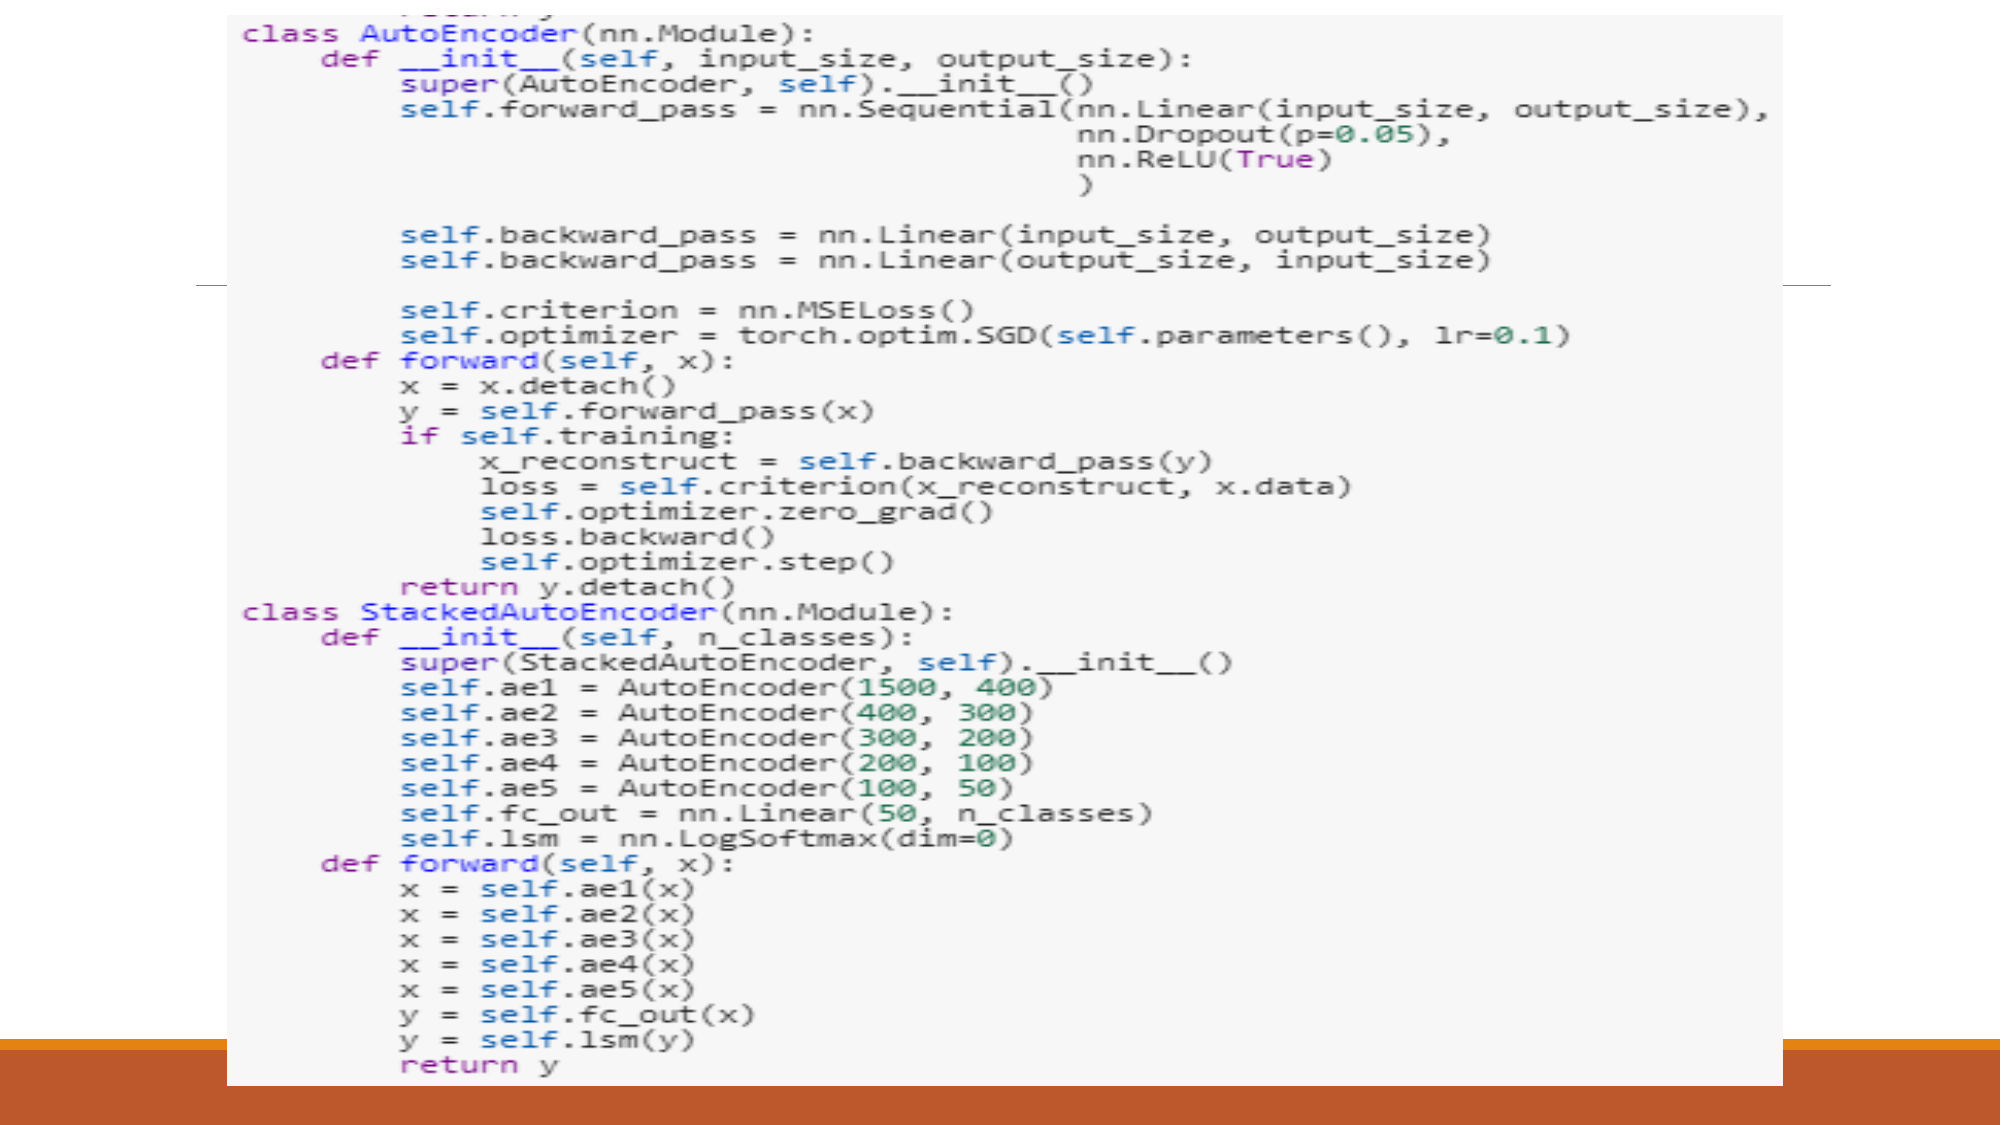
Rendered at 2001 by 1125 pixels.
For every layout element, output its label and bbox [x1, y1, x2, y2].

picture [226, 15, 1784, 1087]
